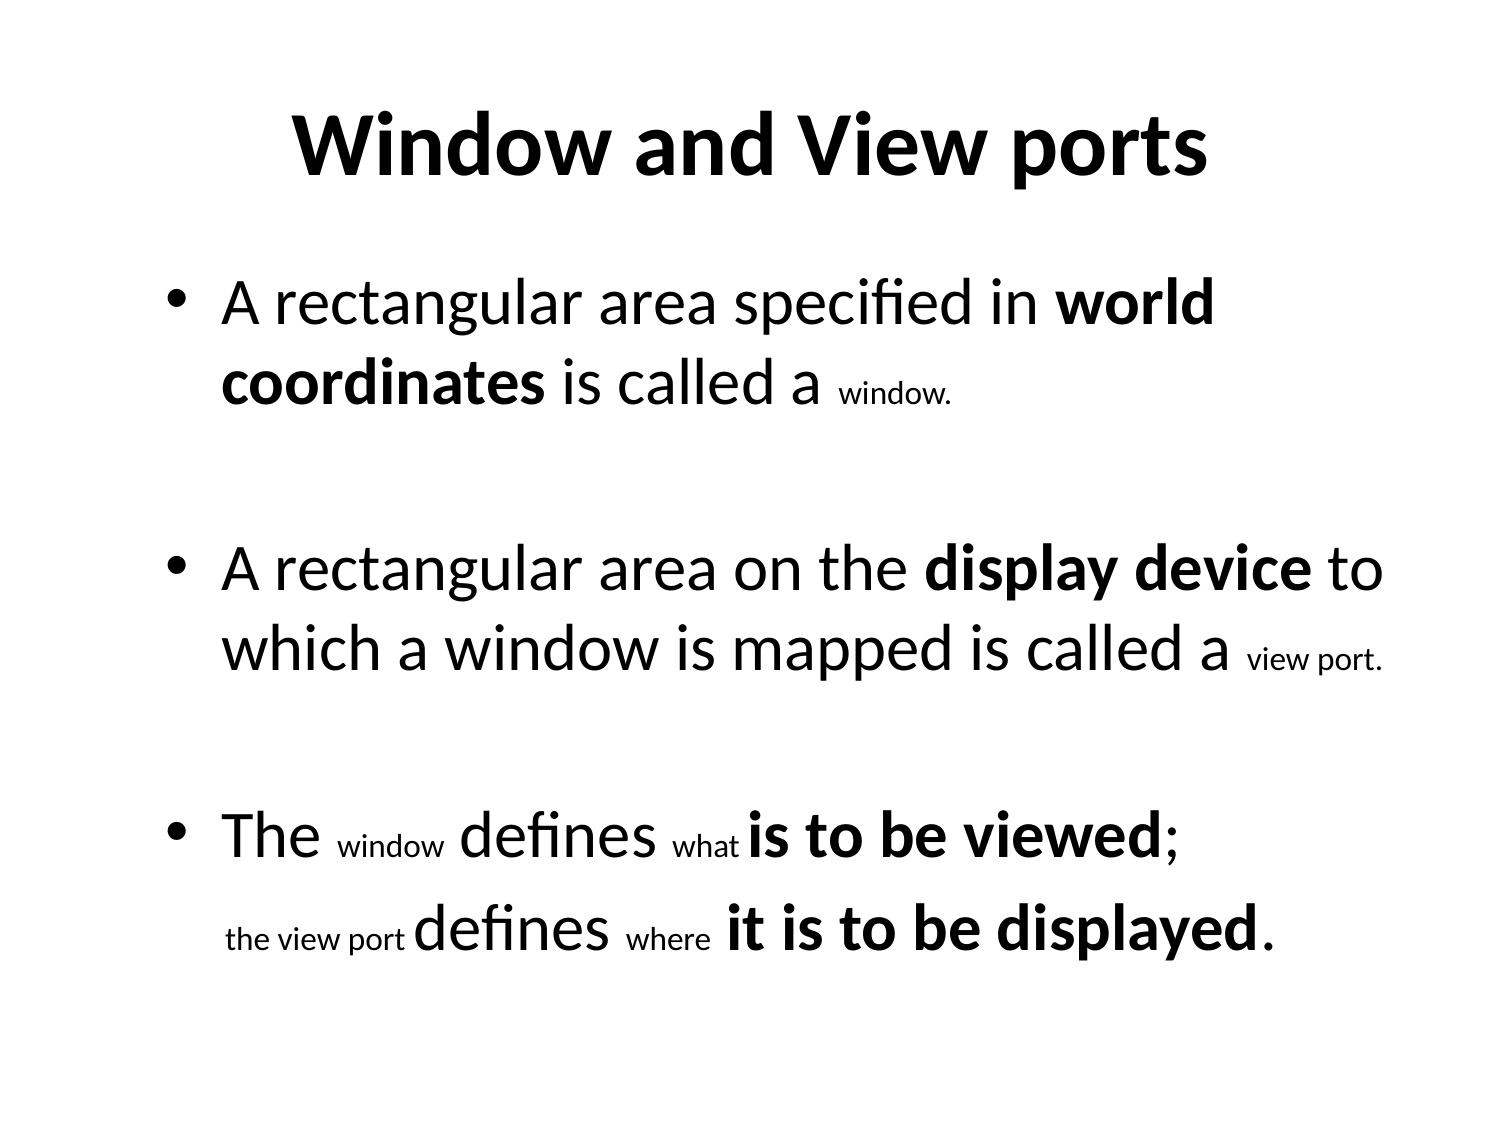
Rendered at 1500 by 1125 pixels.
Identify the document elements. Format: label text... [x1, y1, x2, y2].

list A rectangular area specified in world coordinates is called a window. A rectangular area on the display device to which a window is mapped is called a view port. The window defines what is to be viewed; the view port defines where it is to be displayed. [150, 249, 1425, 1000]
title Window and View ports [75, 45, 1425, 233]
